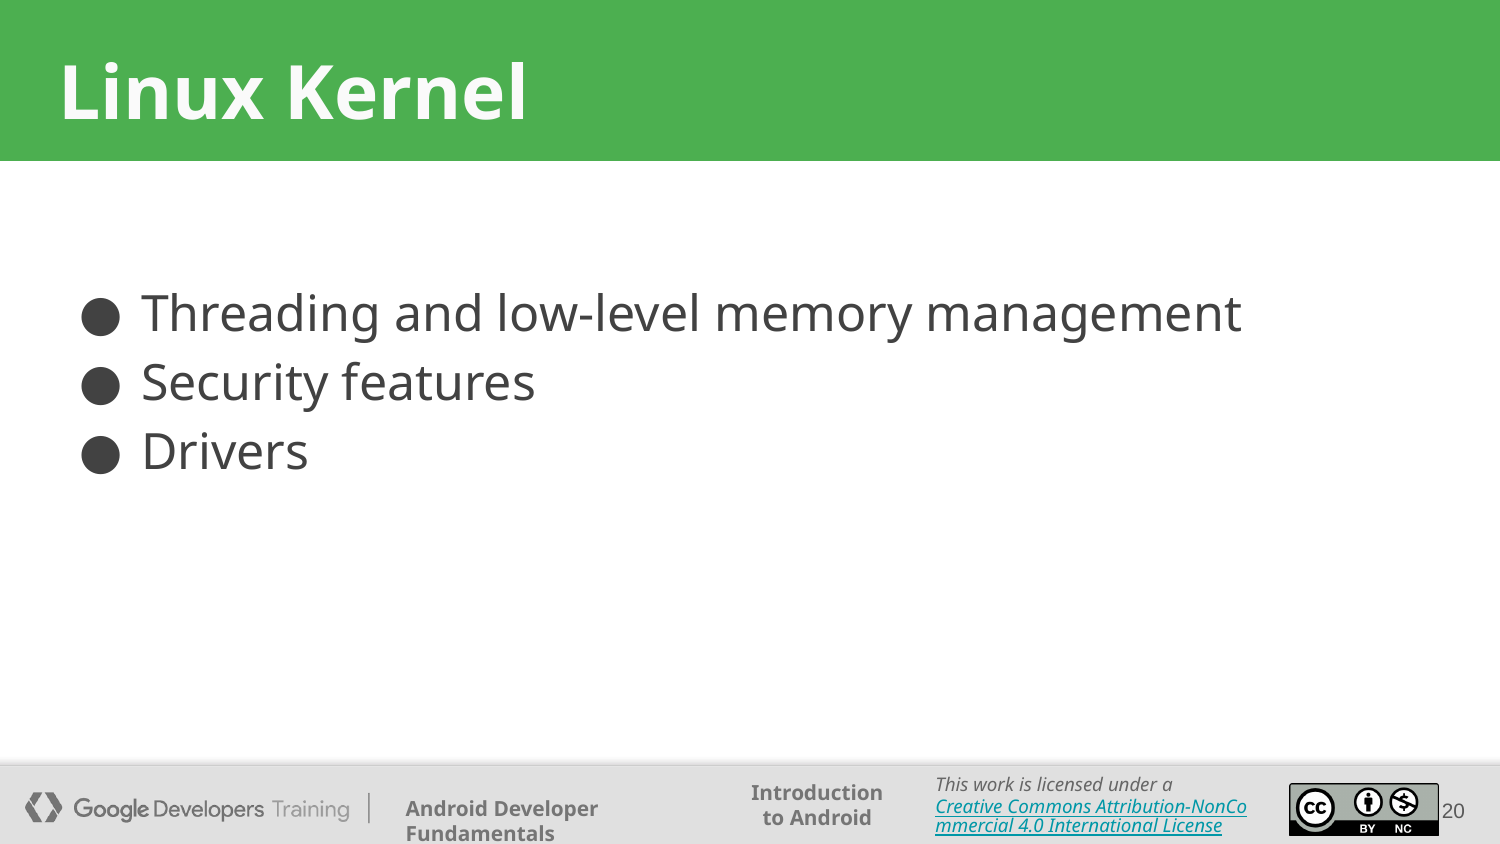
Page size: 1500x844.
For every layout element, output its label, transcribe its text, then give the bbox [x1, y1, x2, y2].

slide_number ‹#› [1389, 777, 1480, 842]
list Threading and low-level memory management Security features Drivers [51, 176, 1449, 737]
picture [0, 161, 1500, 844]
title Linux Kernel [43, 29, 1441, 124]
